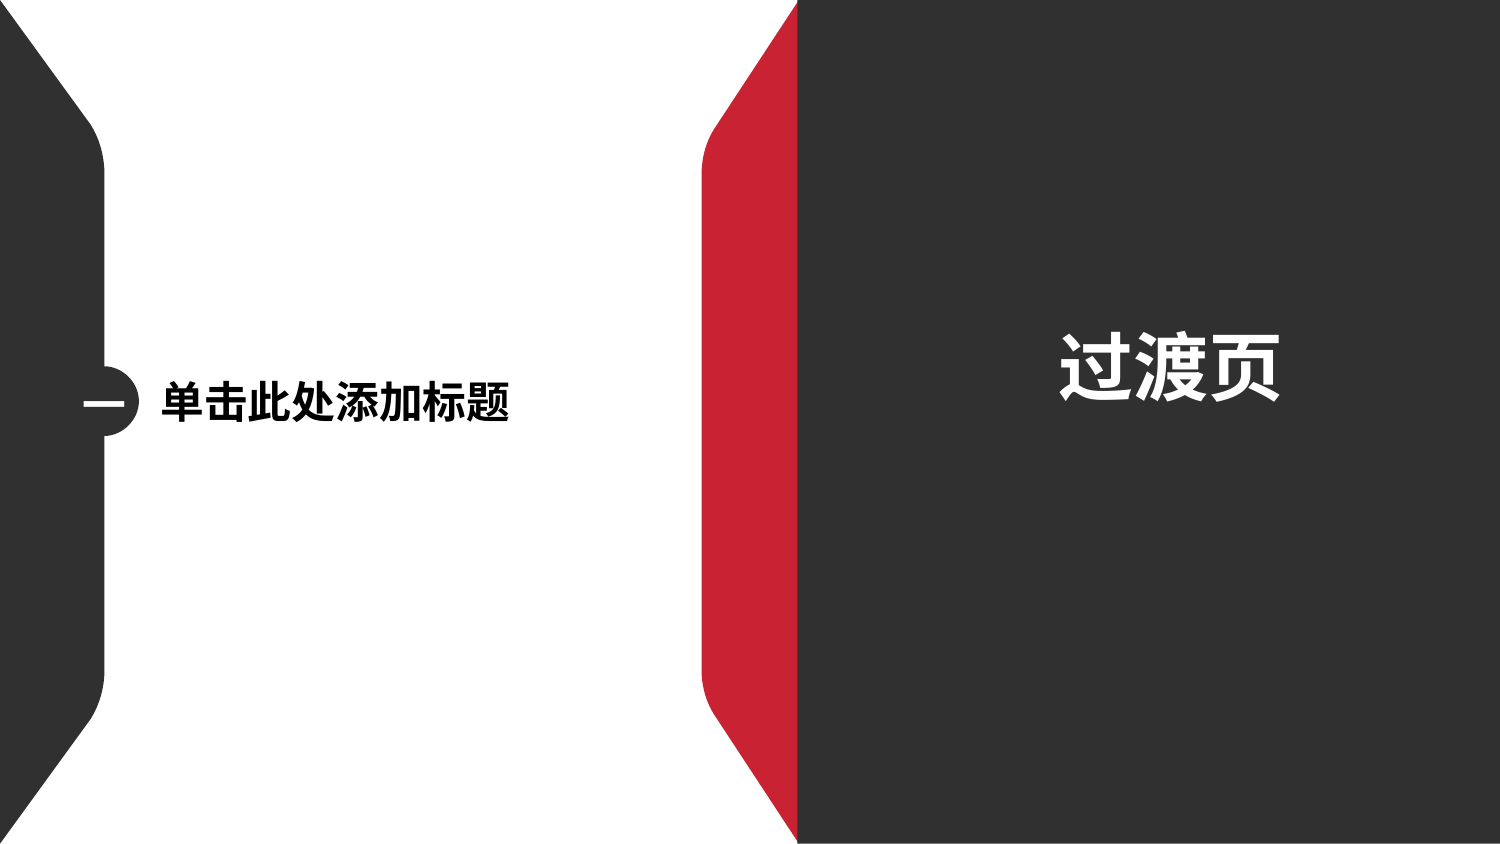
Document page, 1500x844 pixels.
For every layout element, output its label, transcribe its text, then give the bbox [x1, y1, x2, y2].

text_box [797, 0, 1500, 844]
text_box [67, 366, 142, 439]
text_box 过渡页 [1044, 313, 1299, 418]
text_box [0, 0, 105, 844]
text_box 单击此处添加标题 [145, 367, 526, 436]
text_box [701, 2, 797, 841]
